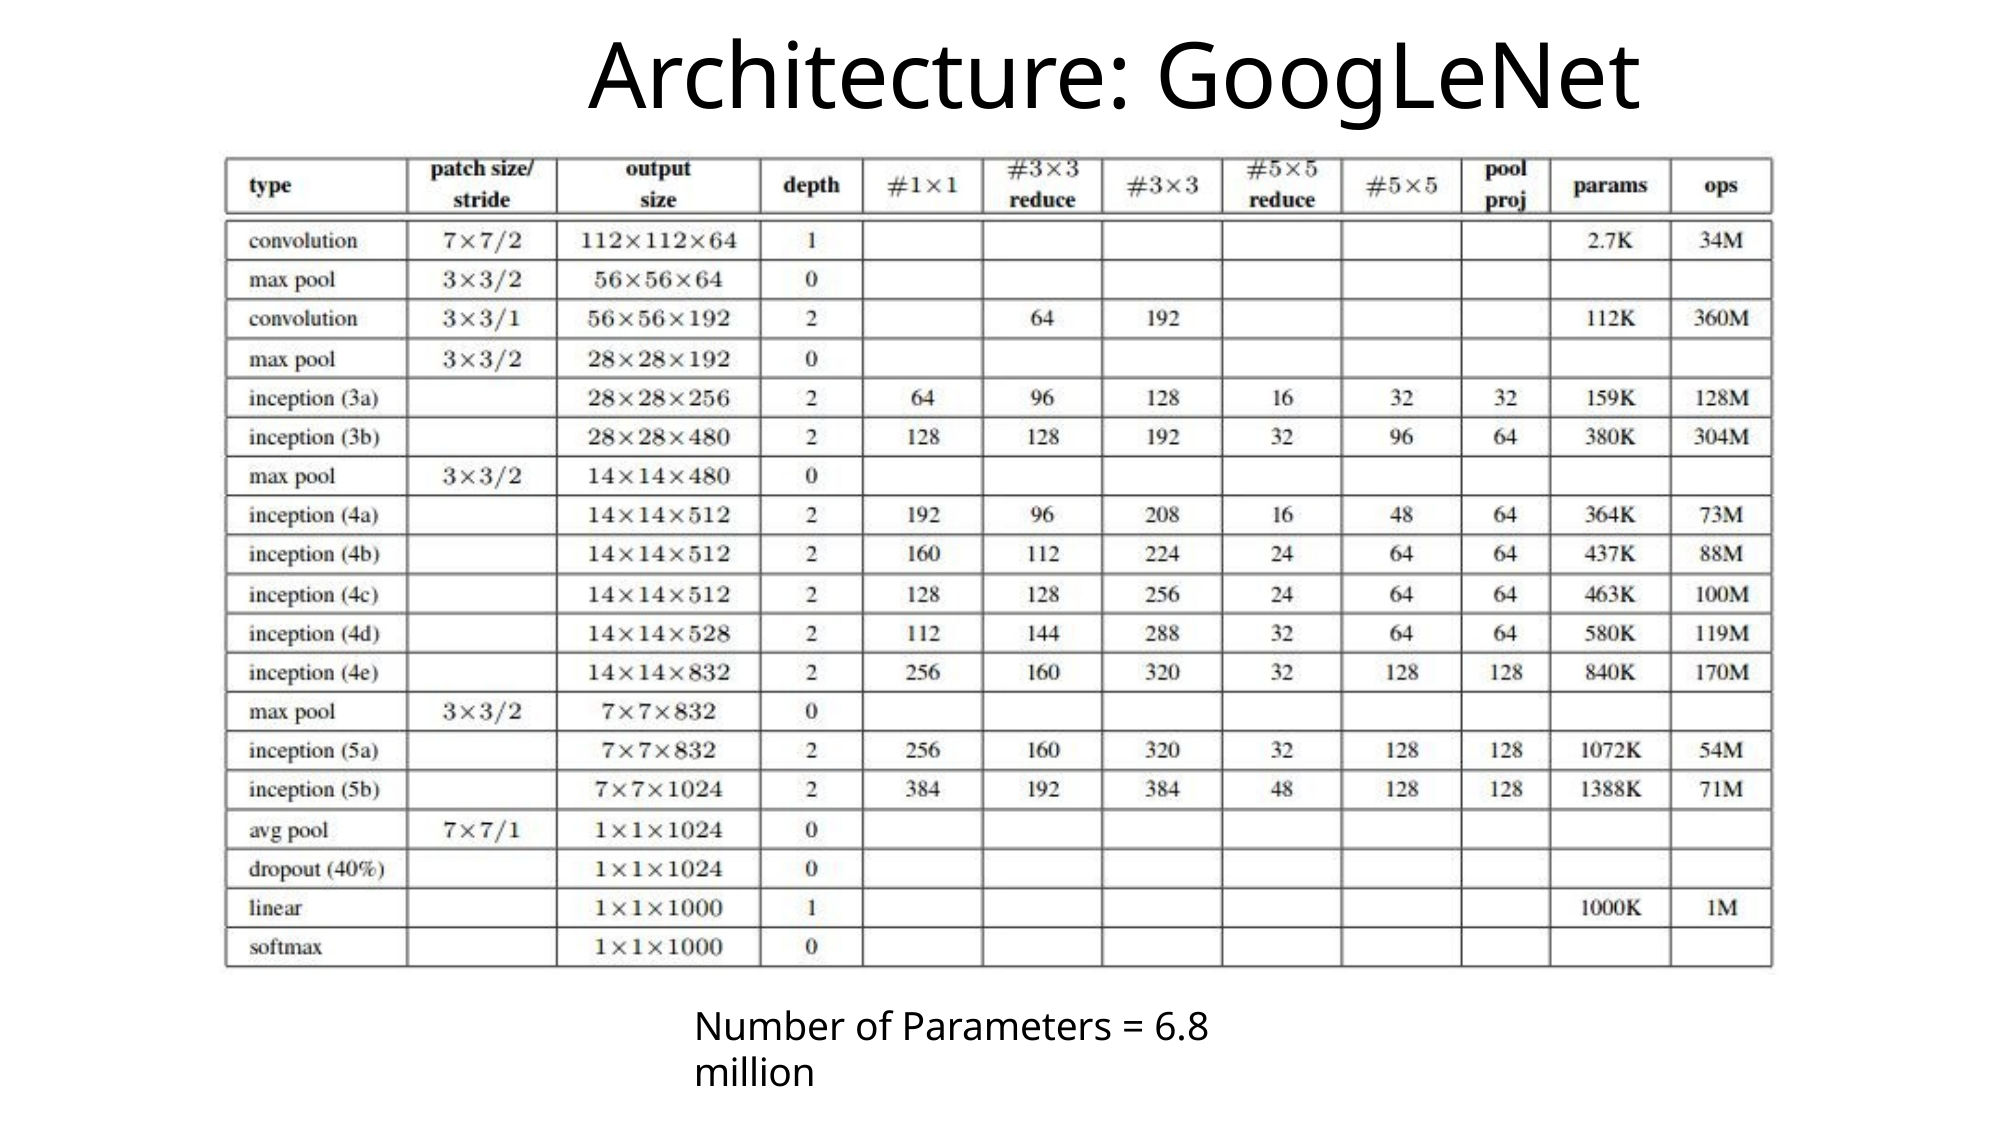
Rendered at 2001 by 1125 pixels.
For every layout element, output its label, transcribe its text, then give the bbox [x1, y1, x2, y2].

title Architecture: GoogLeNet [117, 0, 1855, 166]
picture [219, 150, 1781, 975]
text_box Number of Parameters = 6.8 million [690, 998, 1309, 1095]
